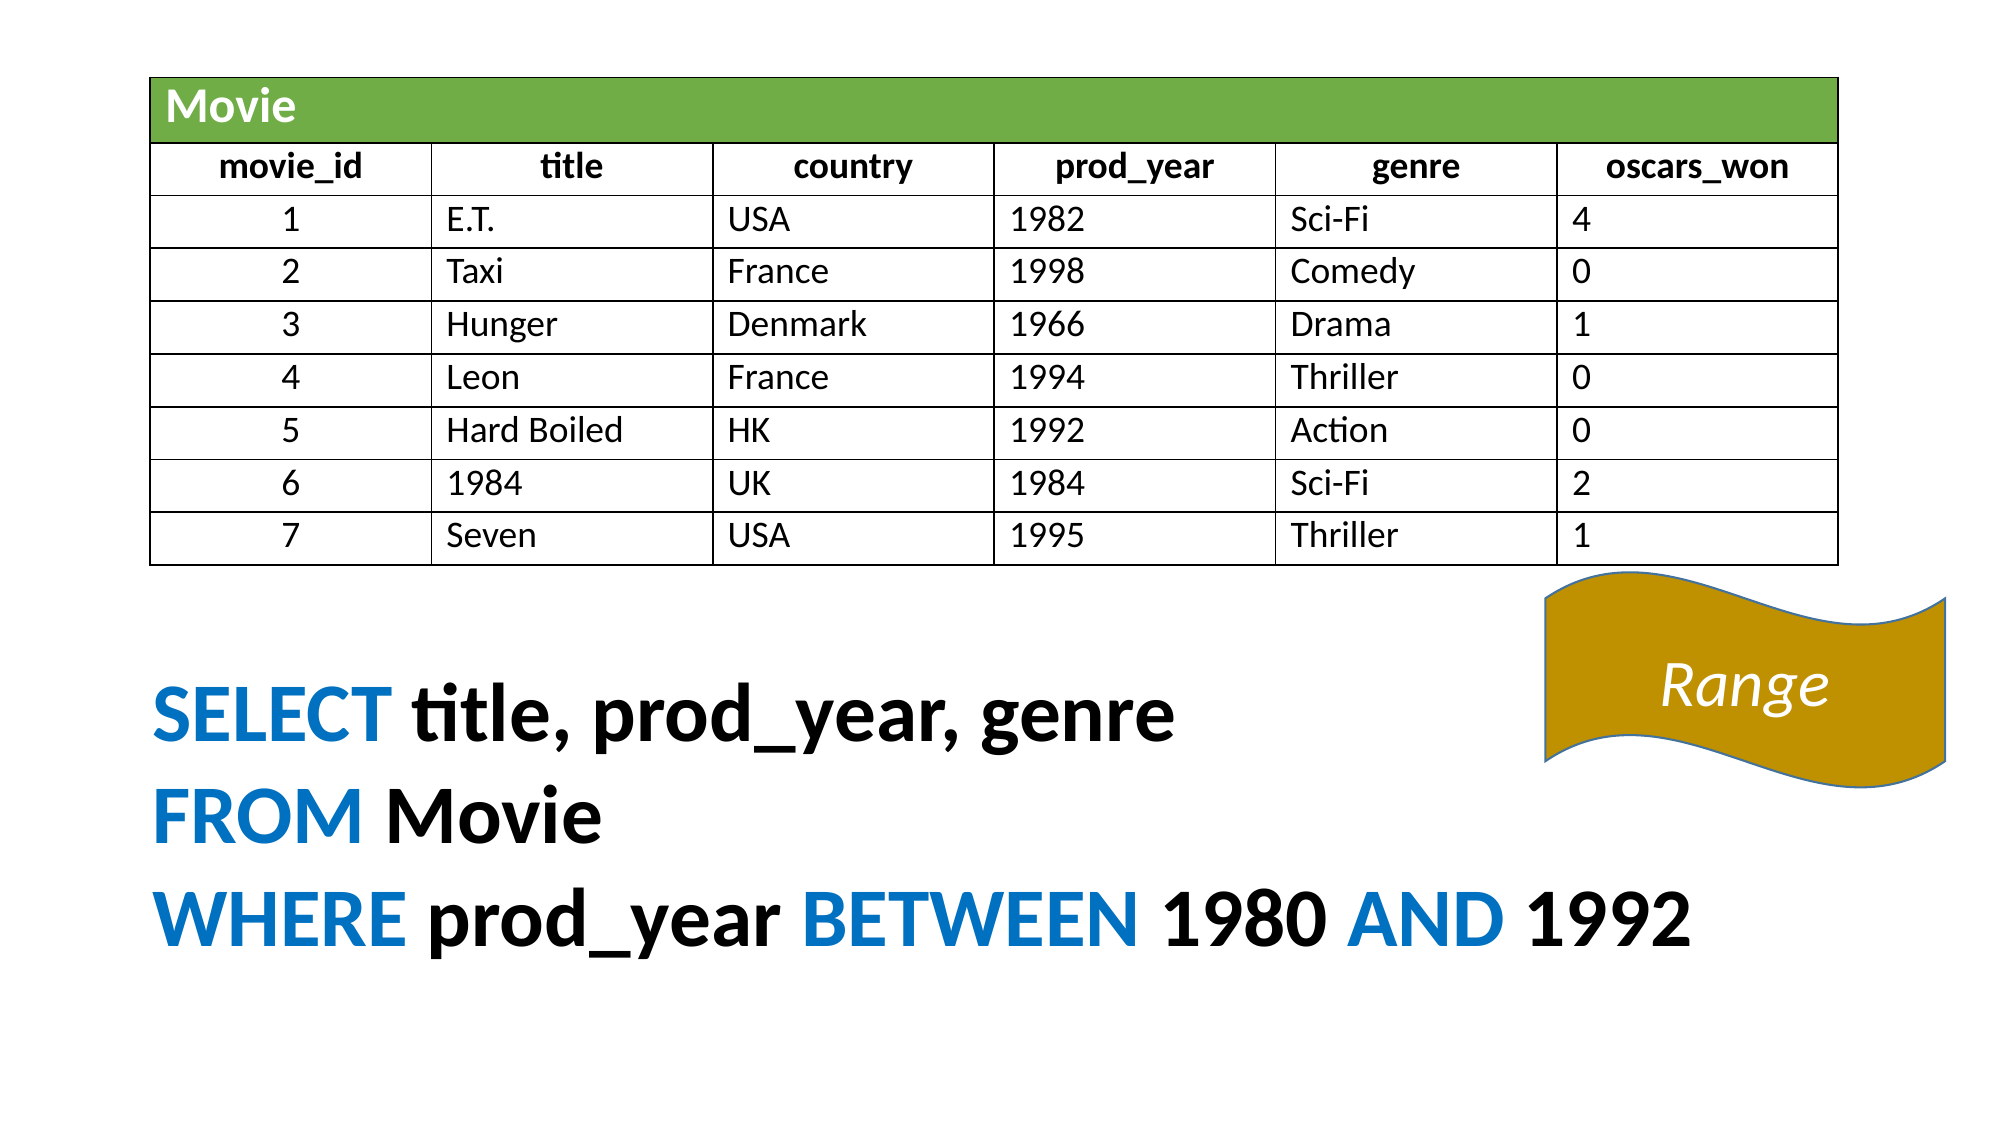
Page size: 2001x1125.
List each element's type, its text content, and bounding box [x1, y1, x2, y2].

table_cell 1 [151, 196, 431, 247]
table_cell Sci-Fi [1276, 460, 1556, 511]
table_cell 0 [1558, 355, 1837, 406]
table_cell Action [1276, 408, 1556, 459]
table_cell 1984 [995, 460, 1275, 511]
table_cell Thriller [1276, 513, 1556, 564]
table_cell France [714, 355, 993, 406]
table_cell Hunger [432, 302, 712, 353]
table_cell 1982 [995, 196, 1275, 247]
table_cell Hard Boiled [432, 408, 712, 459]
table_cell Seven [432, 513, 712, 564]
table_cell 1998 [995, 249, 1275, 300]
table_cell genre [1276, 144, 1556, 195]
table_header Movie [151, 78, 1837, 142]
table_cell 4 [1558, 196, 1837, 247]
table_cell 6 [151, 460, 431, 511]
table_cell oscars_won [1558, 144, 1837, 195]
table_cell 2 [1558, 460, 1837, 511]
table_cell country [714, 144, 993, 195]
table_cell Sci-Fi [1276, 196, 1556, 247]
table_cell prod_year [995, 144, 1275, 195]
table_cell 1994 [995, 355, 1275, 406]
table_cell Denmark [714, 302, 993, 353]
table_cell 3 [151, 302, 431, 353]
list SELECT title, prod_year, genre FROM Movie WHERE prod_year BETWEEN 1980 AND 1992 [137, 662, 1874, 1046]
table_cell 0 [1558, 408, 1837, 459]
table_cell 1 [1558, 302, 1837, 353]
table_cell 4 [151, 355, 431, 406]
table_cell USA [714, 196, 993, 247]
table_cell title [432, 144, 712, 195]
table_cell Taxi [432, 249, 712, 300]
table_cell 7 [151, 513, 431, 564]
table_cell 1992 [995, 408, 1275, 459]
table_cell Drama [1276, 302, 1556, 353]
table_cell 1966 [995, 302, 1275, 353]
table_cell UK [714, 460, 993, 511]
table_cell 0 [1558, 249, 1837, 300]
table_cell 2 [151, 249, 431, 300]
table_cell E.T. [432, 196, 712, 247]
table_cell USA [714, 513, 993, 564]
table_cell movie_id [151, 144, 431, 195]
text_box Range [1544, 571, 1947, 789]
table_cell Thriller [1276, 355, 1556, 406]
table_cell 5 [151, 408, 431, 459]
table_cell HK [714, 408, 993, 459]
table_cell Leon [432, 355, 712, 406]
table_cell 1984 [432, 460, 712, 511]
table_cell France [714, 249, 993, 300]
table_cell Comedy [1276, 249, 1556, 300]
table_cell 1 [1558, 513, 1837, 564]
table_cell 1995 [995, 513, 1275, 564]
